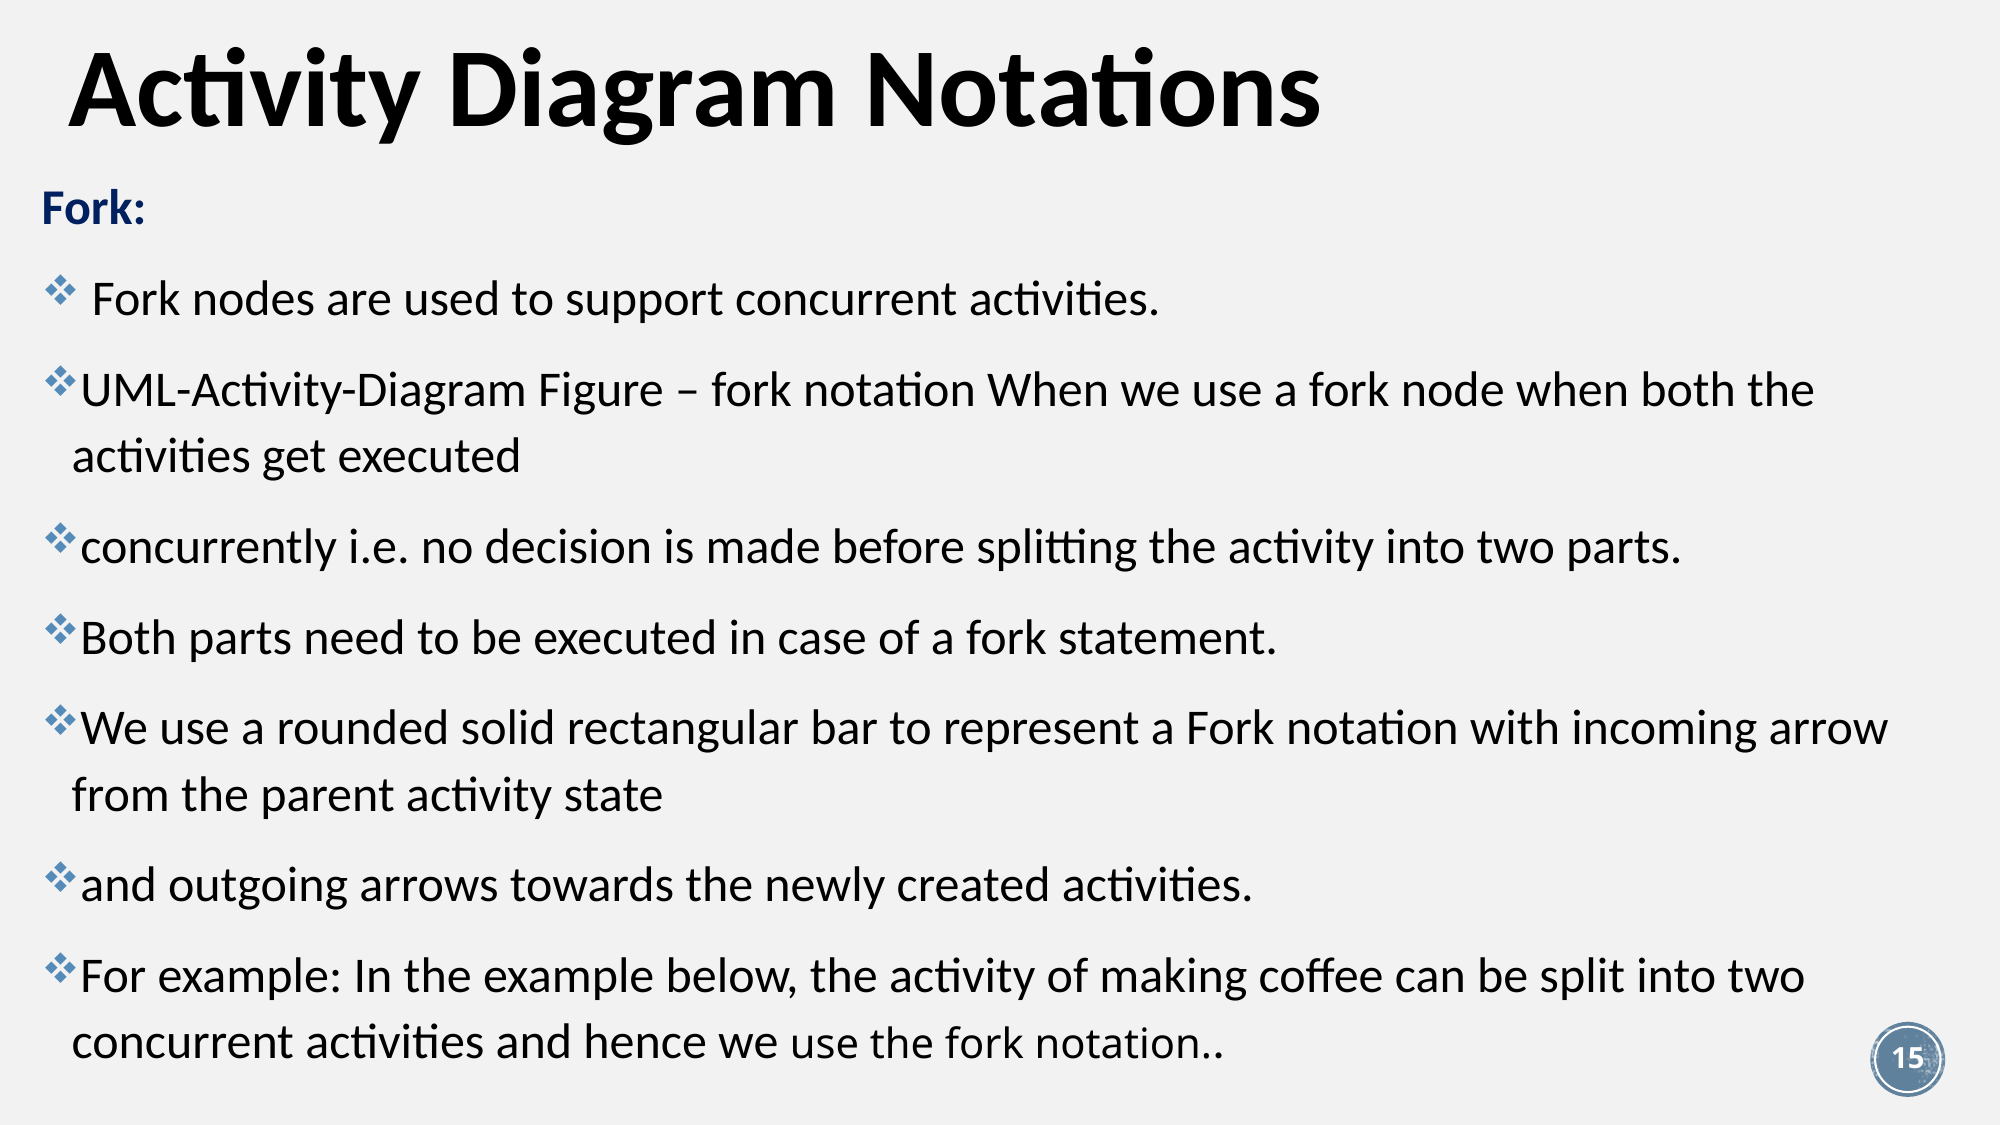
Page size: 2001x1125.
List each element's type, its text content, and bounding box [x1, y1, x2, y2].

title Activity Diagram Notations [53, 18, 1826, 161]
slide_number 15 [1855, 1028, 1961, 1089]
list Fork: Fork nodes are used to support concurrent activities. UML-Activity-Diagram Figure – fork notation When we use a fork node when both the activities get executed concurrently i.e. no decision is made before splitting the activity into two parts. Both parts need to be executed in case of a fork statement. We use a rounded solid rectangular bar to represent a Fork notation with incoming arrow from the parent activity state and outgoing arrows towards the newly created activities. For example: In the example below, the activity of making coffee can be split into two concurrent activities and hence we use the fork notation.. [26, 160, 1961, 1107]
